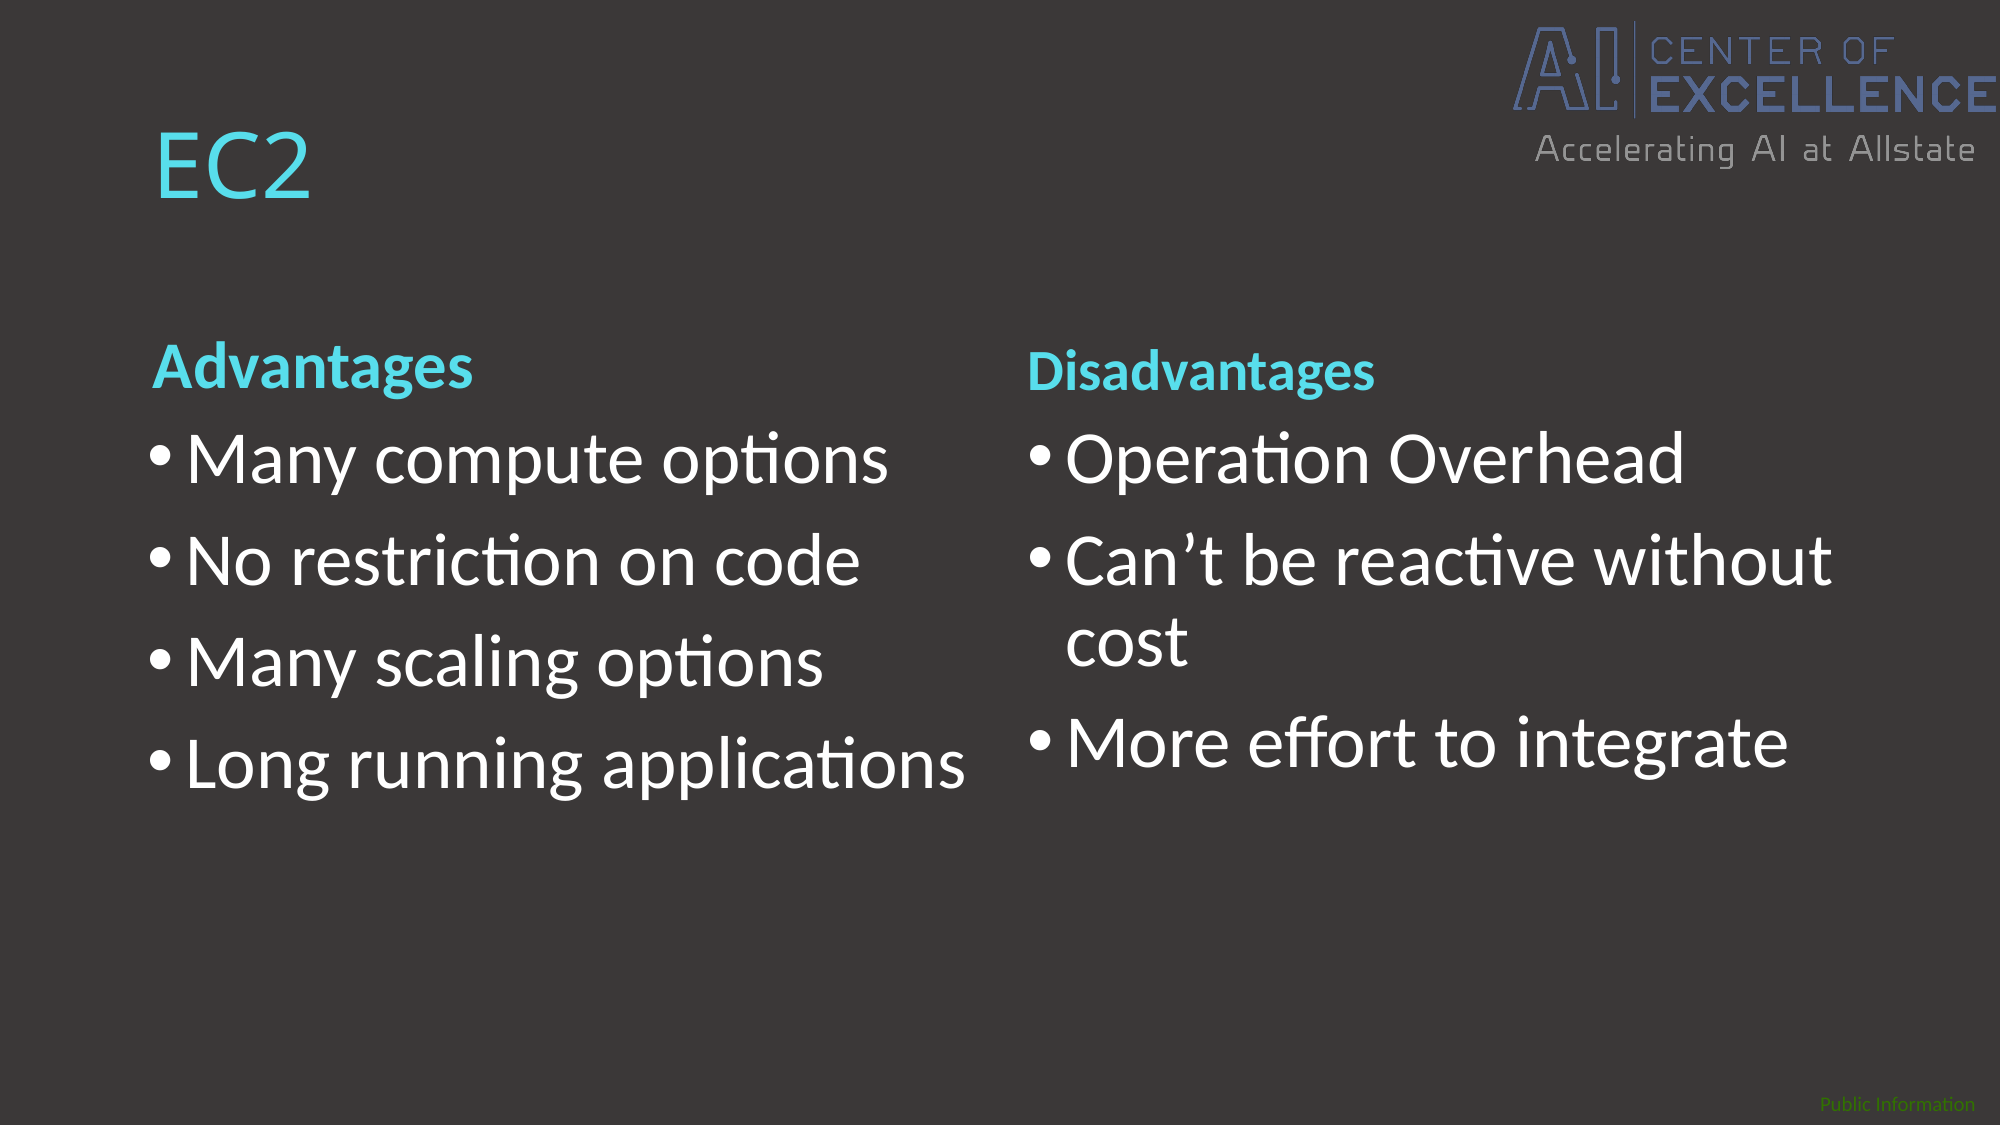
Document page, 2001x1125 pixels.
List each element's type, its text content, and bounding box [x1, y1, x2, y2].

picture [1508, 21, 2000, 169]
list Operation Overhead Can’t be reactive without cost More effort to integrate [1012, 410, 1878, 1016]
list Disadvantages [1012, 275, 1863, 410]
title EC2 [137, 59, 1863, 278]
list Advantages [137, 275, 984, 410]
list Many compute options No restriction on code Many scaling options Long running applications [132, 410, 984, 1016]
